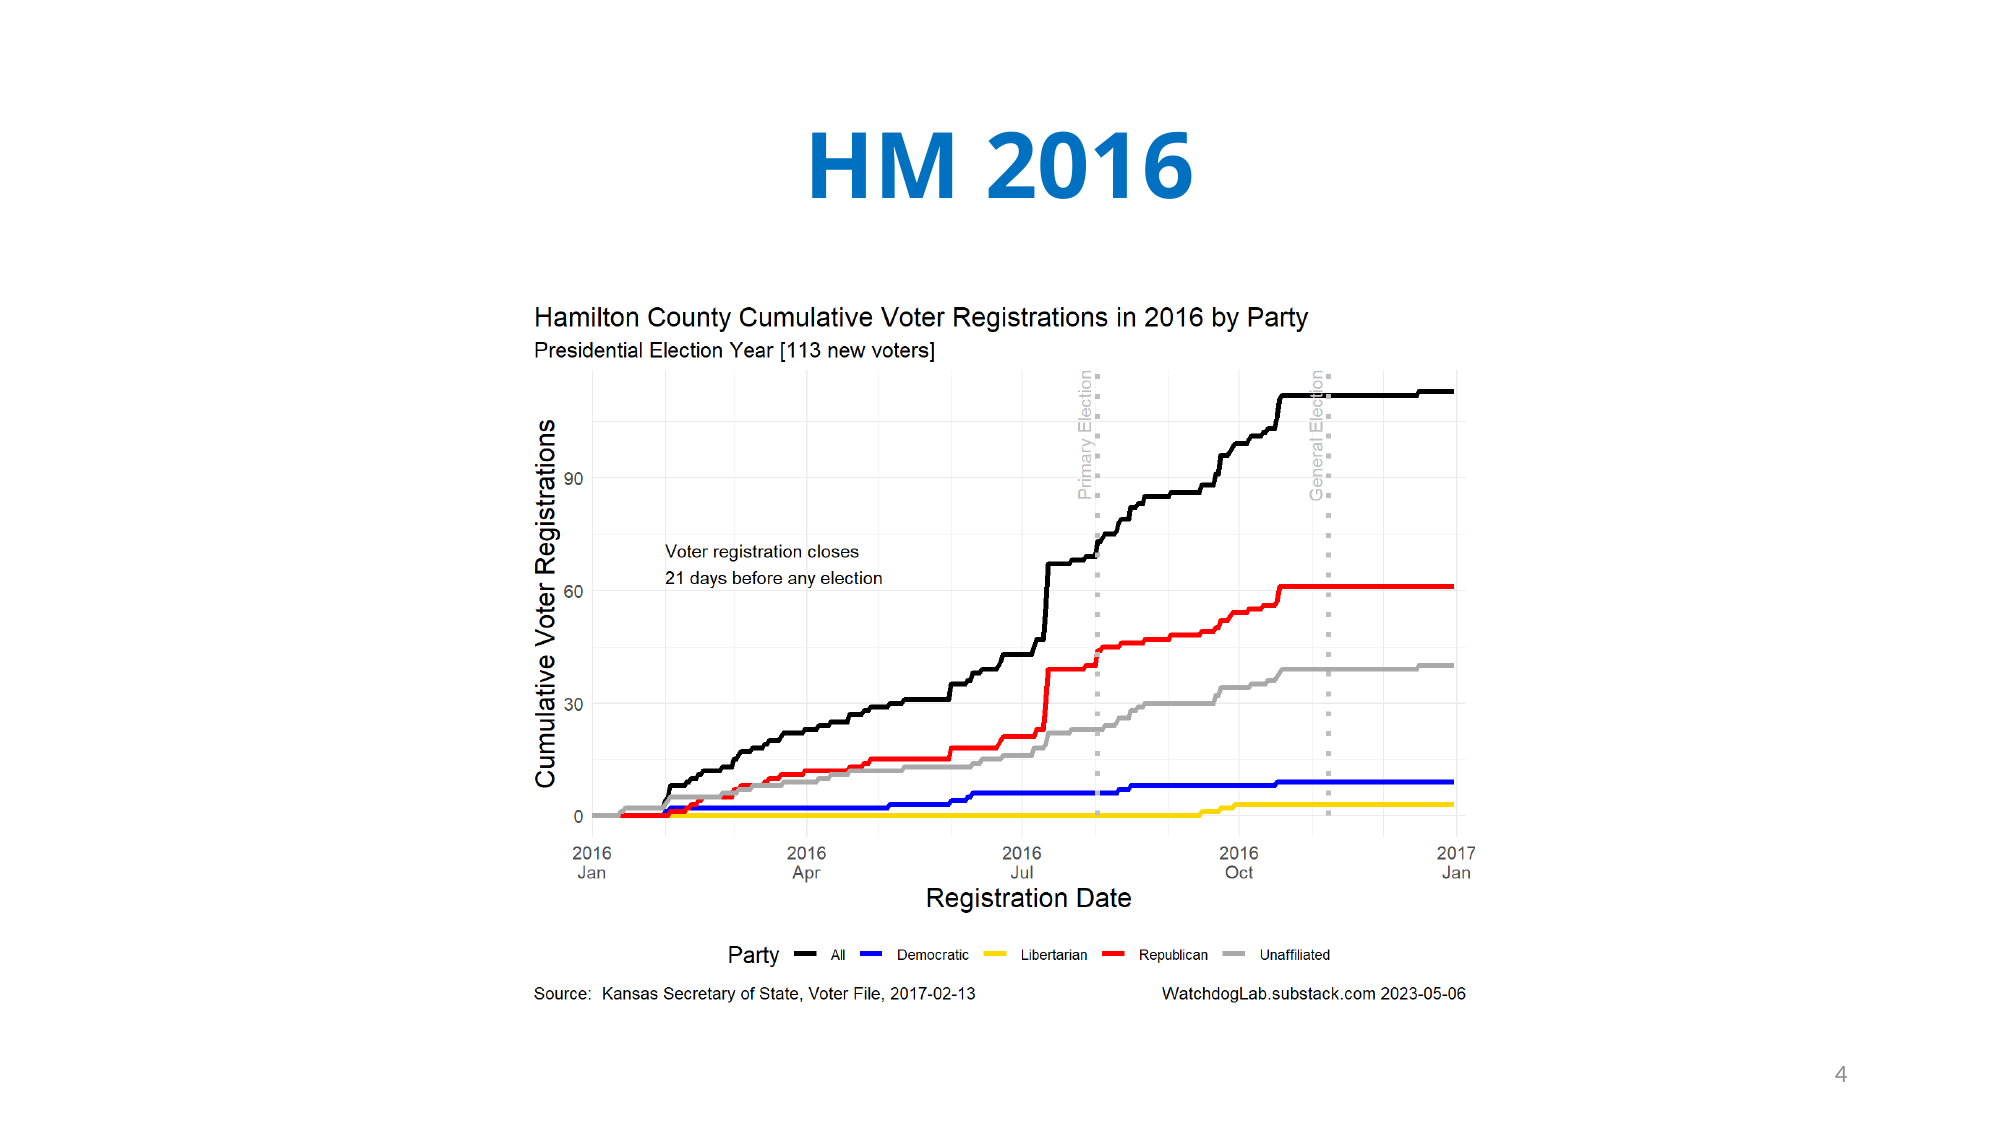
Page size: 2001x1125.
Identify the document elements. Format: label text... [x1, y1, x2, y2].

slide_number ‹#› [1412, 1042, 1863, 1103]
title HM 2016 [137, 59, 1863, 278]
picture [524, 297, 1475, 1011]
